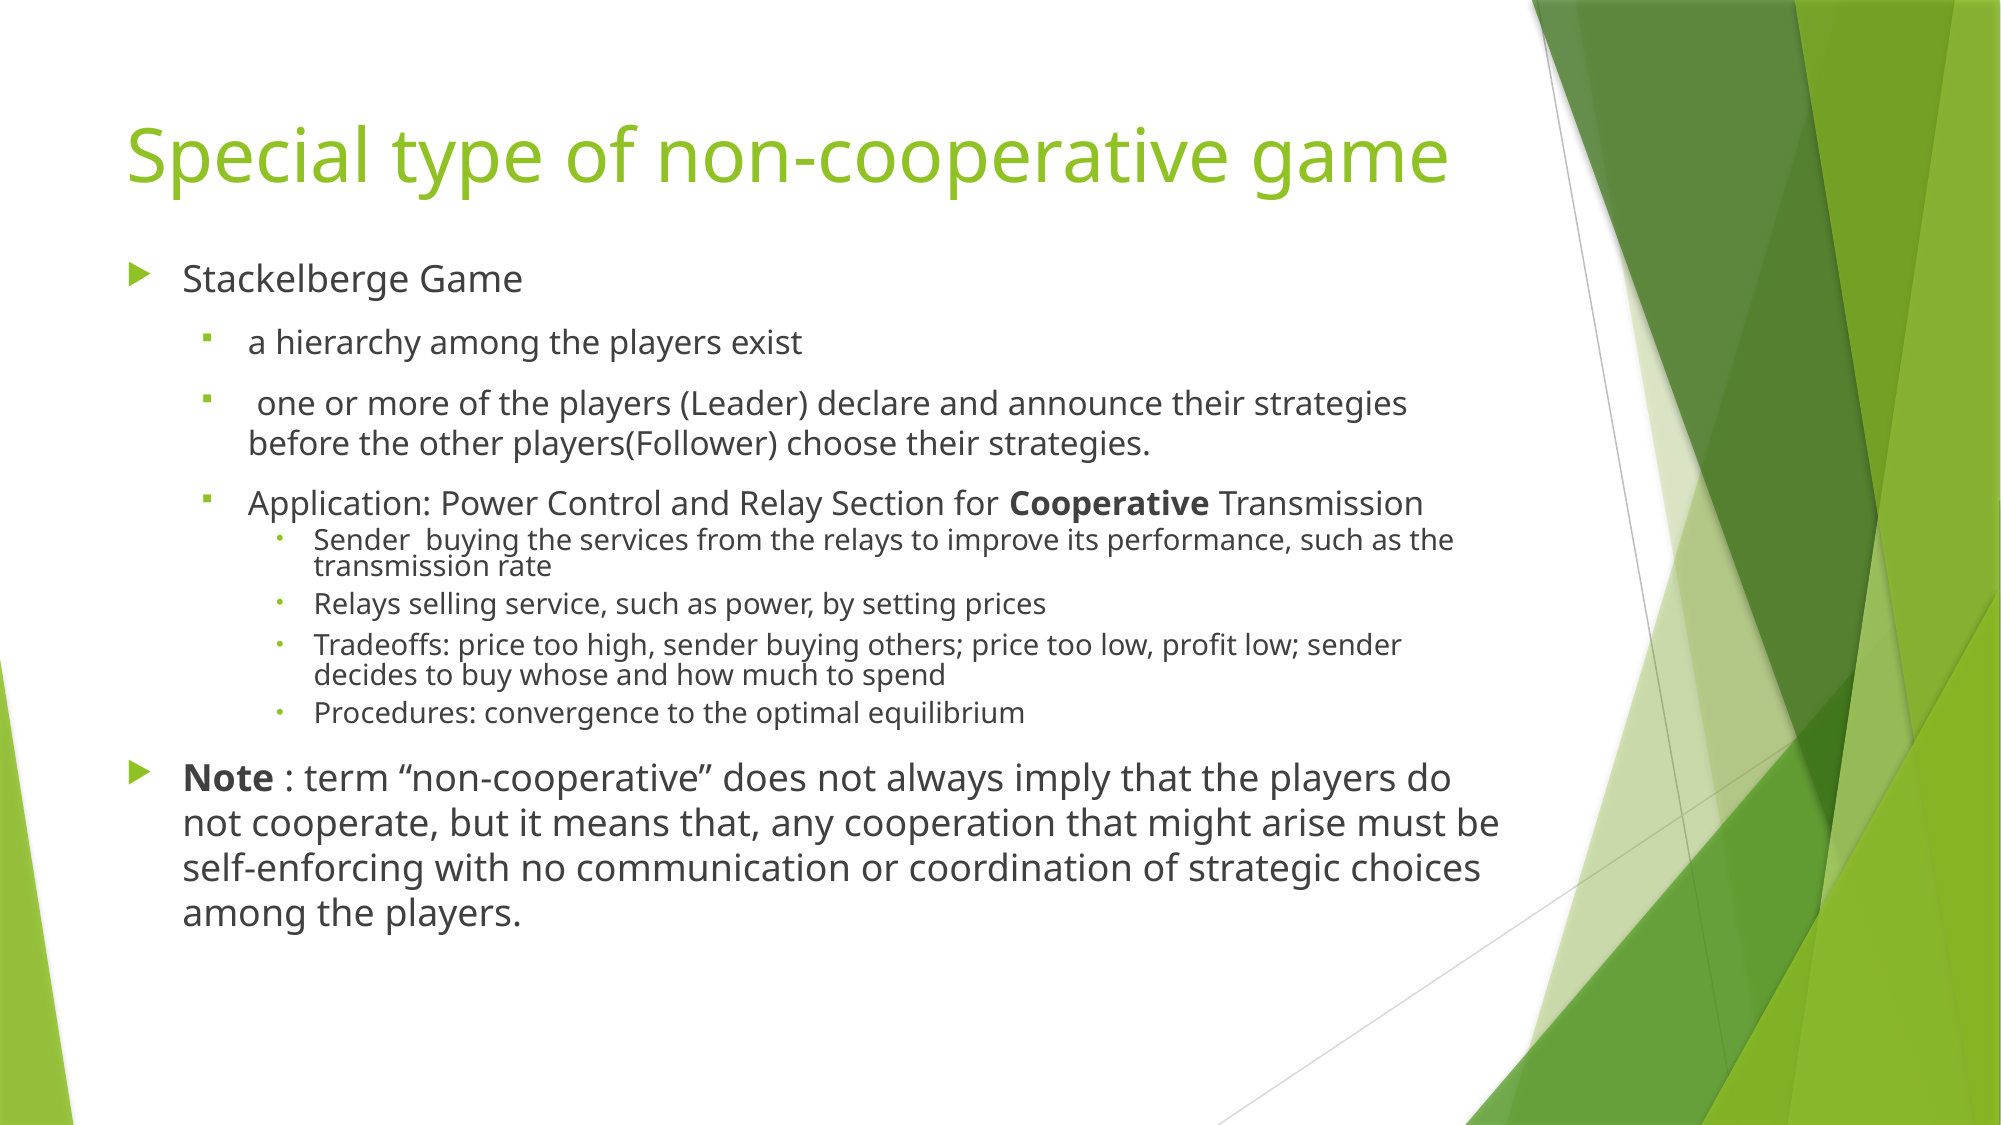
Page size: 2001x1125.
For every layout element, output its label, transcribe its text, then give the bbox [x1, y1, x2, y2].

list Stackelberge Game a hierarchy among the players exist one or more of the players (Leader) declare and announce their strategies before the other players(Follower) choose their strategies. Application: Power Control and Relay Section for Cooperative Transmission Sender buying the services from the relays to improve its performance, such as the transmission rate Relays selling service, such as power, by setting prices Tradeoffs: price too high, sender buying others; price too low, profit low; sender decides to buy whose and how much to spend Procedures: convergence to the optimal equilibrium Note : term “non-cooperative” does not always imply that the players do not cooperate, but it means that, any cooperation that might arise must be self-enforcing with no communication or coordination of strategic choices among the players. [111, 247, 1522, 992]
title Special type of non-cooperative game [111, 99, 1522, 229]
